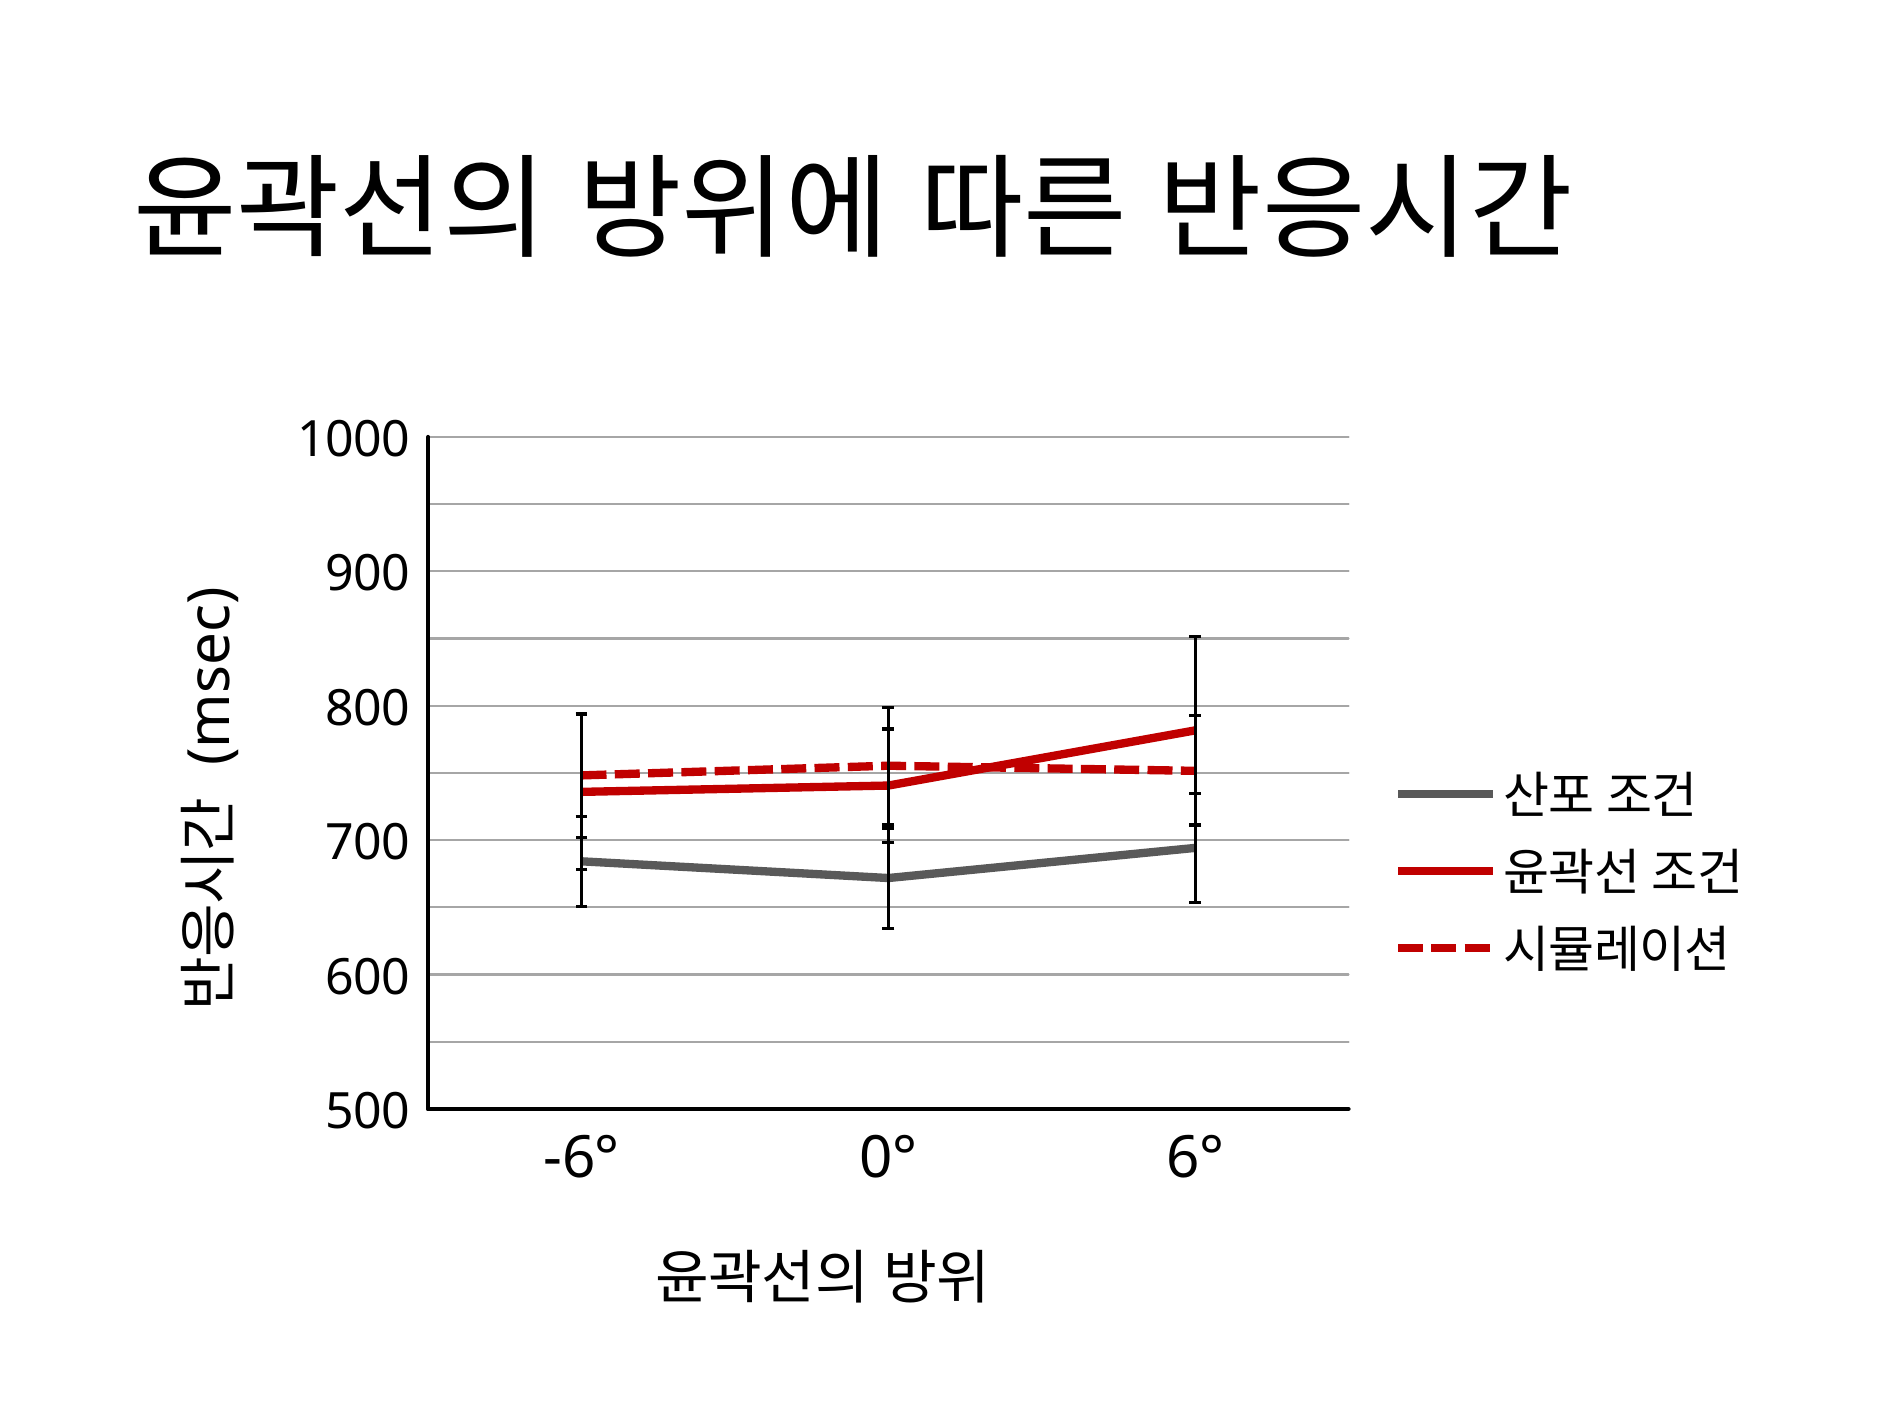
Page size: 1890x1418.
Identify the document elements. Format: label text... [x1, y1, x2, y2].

title 윤곽선의 방위에 따른 반응시간 [118, 94, 1772, 331]
chart [118, 383, 1772, 1359]
